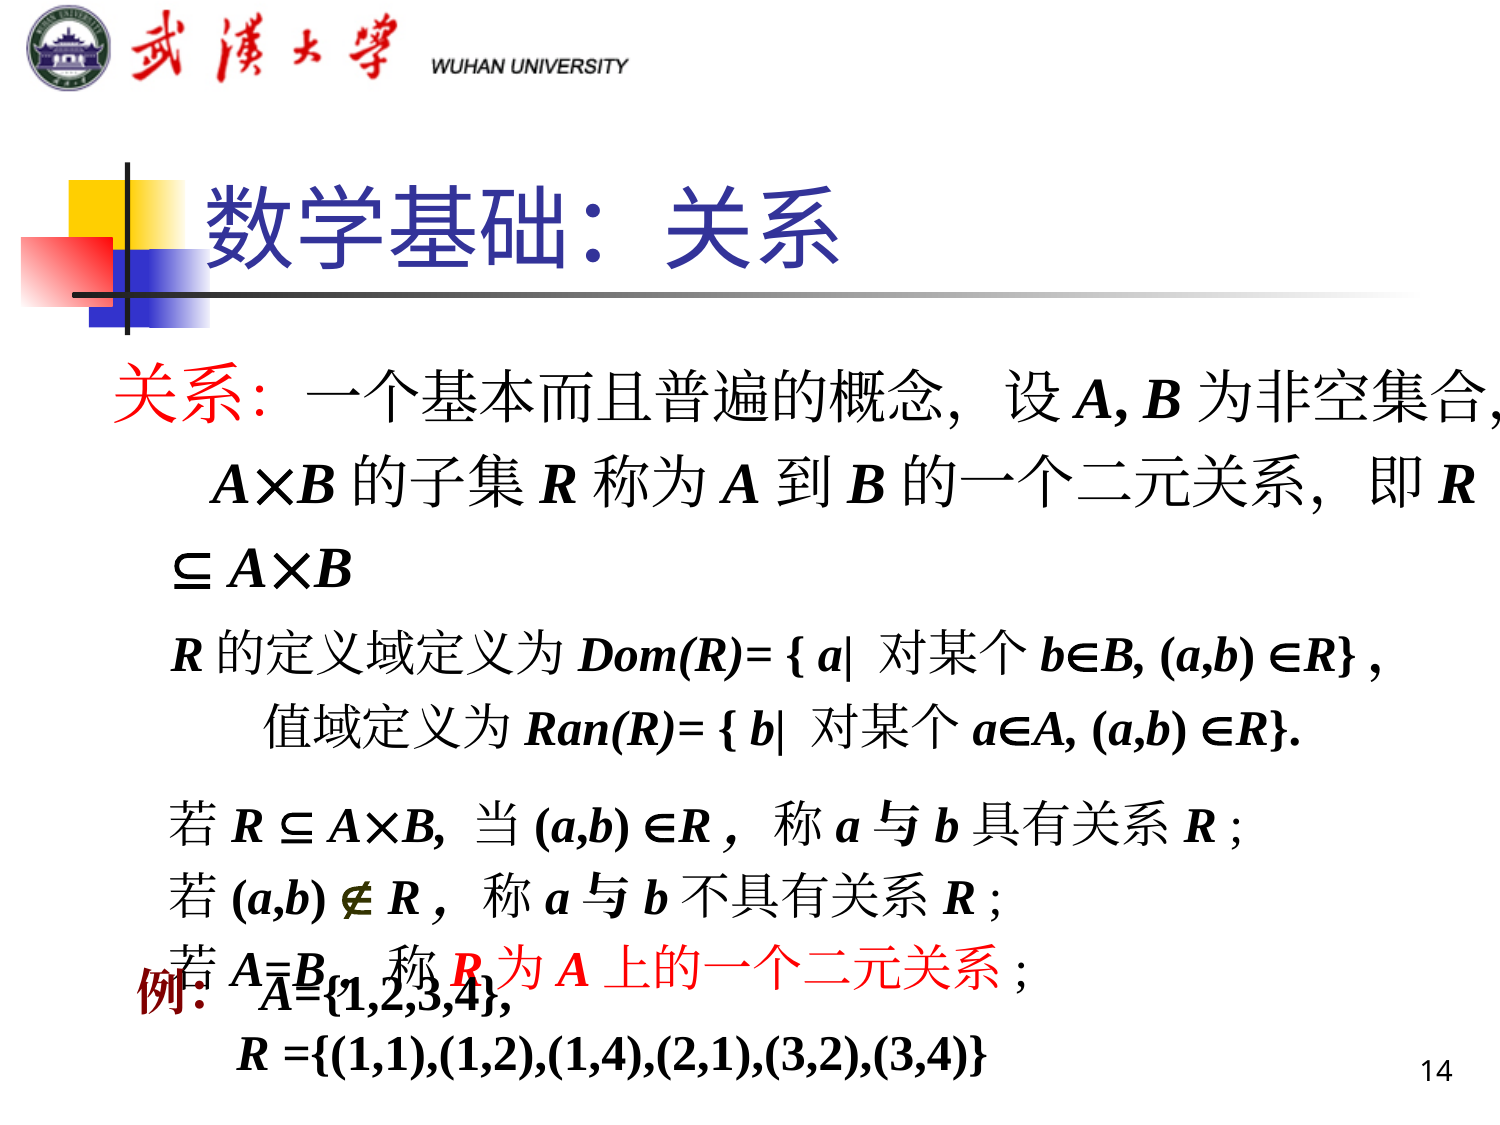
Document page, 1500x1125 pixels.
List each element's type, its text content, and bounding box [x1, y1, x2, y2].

title 数学基础：关系 [188, 96, 1468, 288]
text_box 关系：一个基本而且普遍的概念，设A, B为非空集合， AB的子集R称为A到B的一个二元关系，即R  AB R的定义域定义为Dom(R)= { a| 对某个bB, (a,b) R}， 值域定义为Ran(R)= { b| 对某个aA, (a,b) R}. 若R  AB, 当(a,b) R，称a与b具有关系R ; 若(a,b)  R，称a与b不具有关系R ; 若A=B，称R为A上的一个二元关系; [97, 328, 1500, 1004]
text_box 例： A={1,2,3,4}, R ={(1,1),(1,2),(1,4),(2,1),(3,2),(3,4)} [121, 953, 1394, 1088]
picture [0, 0, 643, 93]
slide_number 14 [1155, 1024, 1468, 1100]
